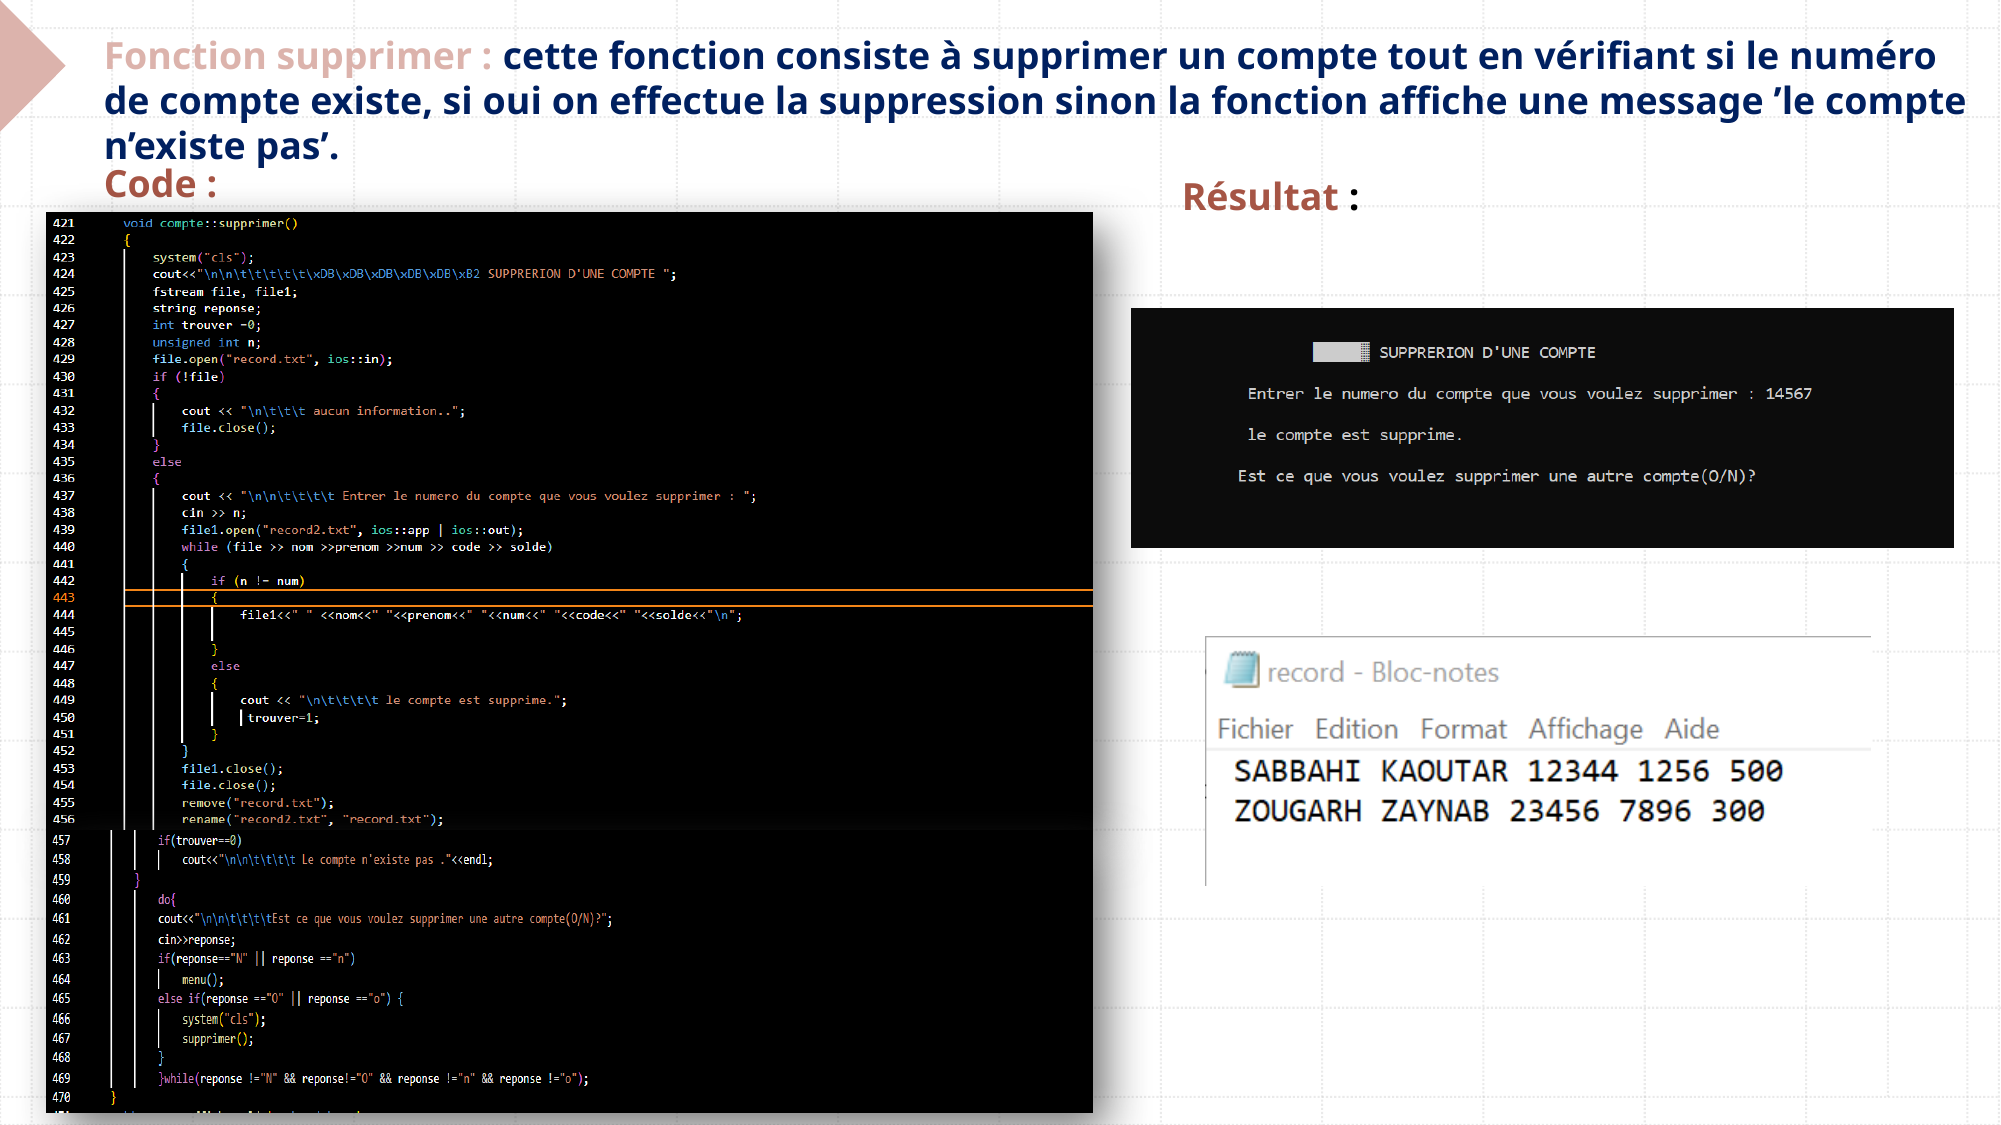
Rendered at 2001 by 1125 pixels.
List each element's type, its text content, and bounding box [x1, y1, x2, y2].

text_box [0, 0, 67, 133]
picture [1205, 636, 1871, 886]
text_box Fonction supprimer : cette fonction consiste à supprimer un compte tout en vérifiant si le numéro de compte existe, si oui on effectue la suppression sinon la fonction affiche une message ’le compte n’existe pas’. [89, 24, 1989, 175]
text_box Code : [89, 175, 338, 196]
picture [1131, 308, 1954, 549]
text_box Résultat : [1167, 165, 1463, 226]
picture [46, 212, 1093, 1113]
